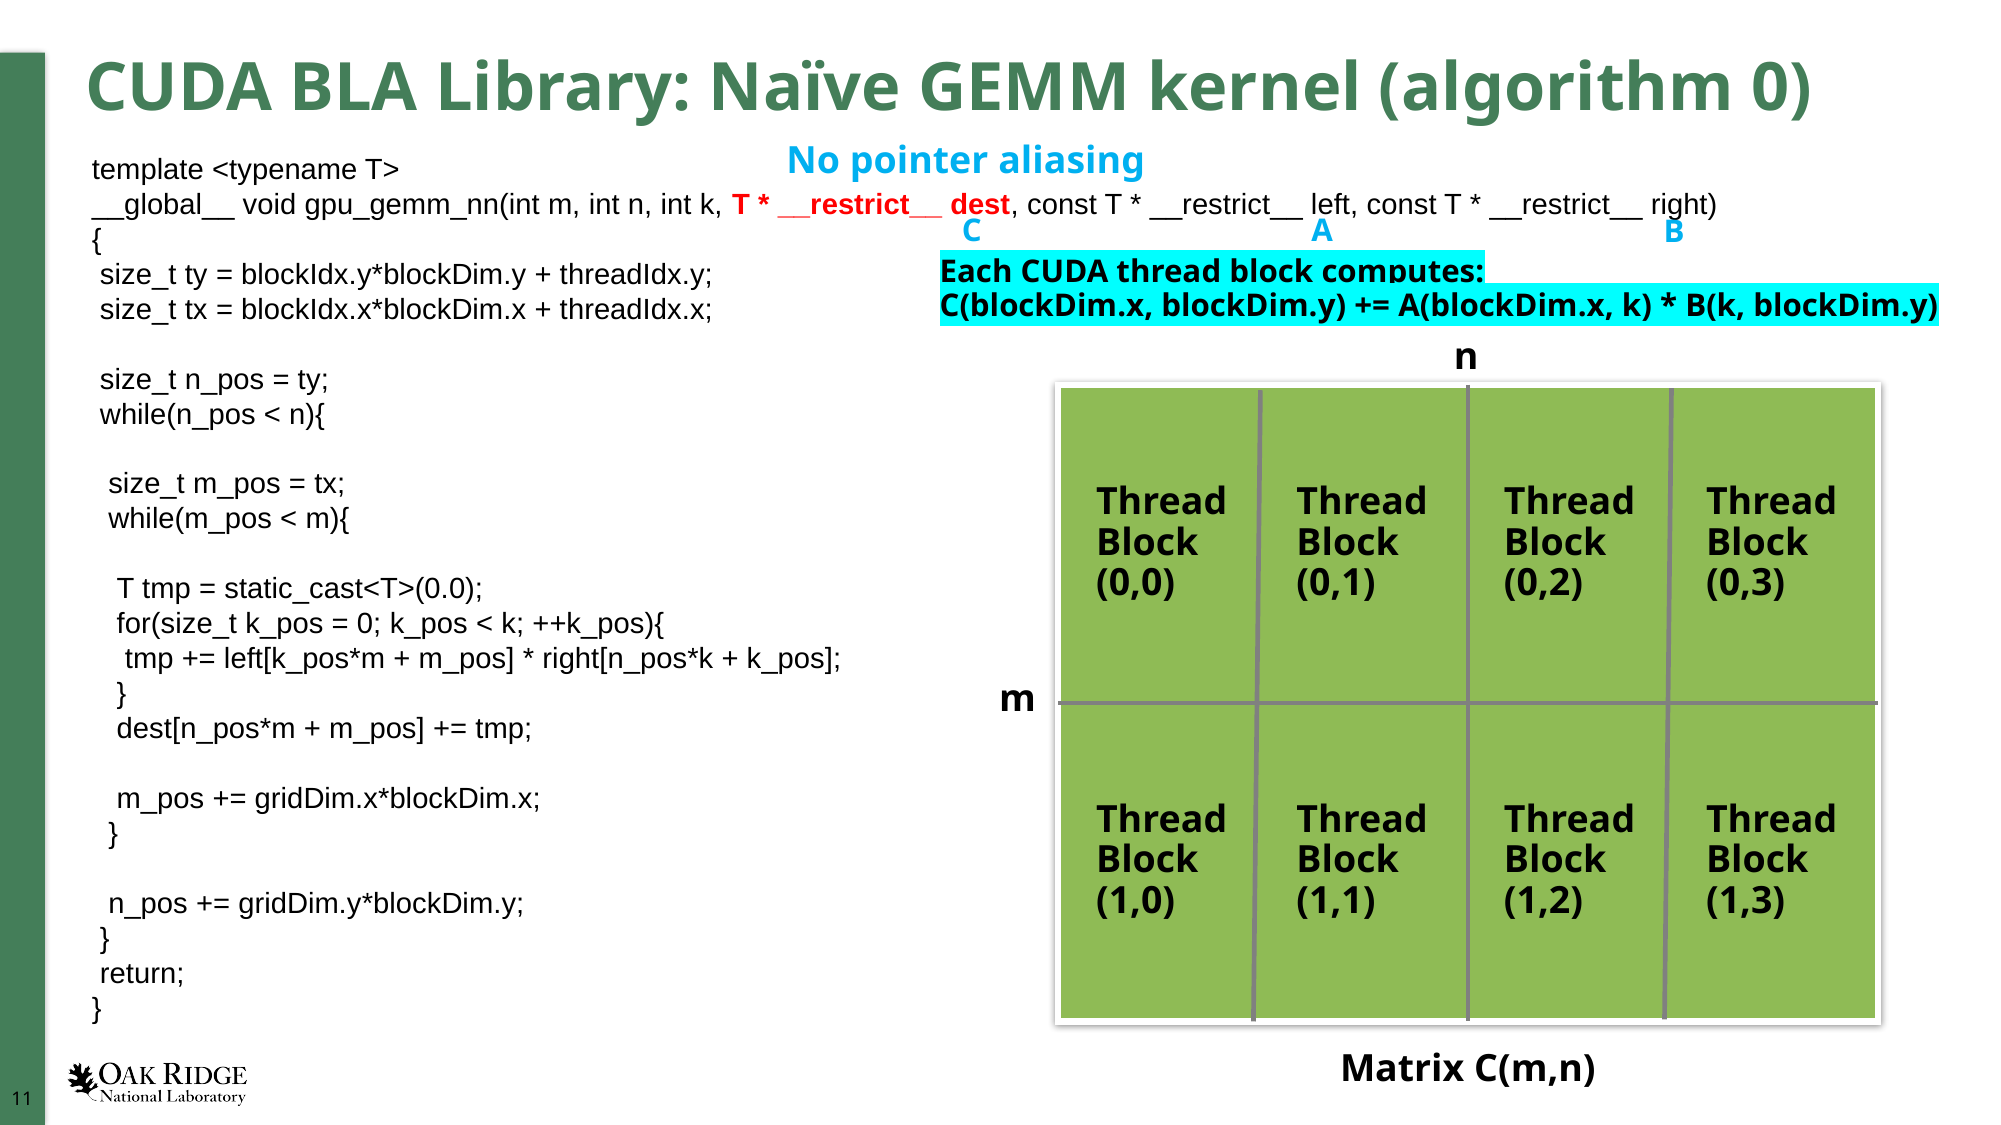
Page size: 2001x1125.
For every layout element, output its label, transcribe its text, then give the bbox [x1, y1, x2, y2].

text_box template <typename T> __global__ void gpu_gemm_nn(int m, int n, int k, T * __restrict__ dest, const T * __restrict__ left, const T * __restrict__ right) { size_t ty = blockIdx.y*blockDim.y + threadIdx.y; size_t tx = blockIdx.x*blockDim.x + threadIdx.x; size_t n_pos = ty; while(n_pos < n){ size_t m_pos = tx; while(m_pos < m){ T tmp = static_cast<T>(0.0); for(size_t k_pos = 0; k_pos < k; ++k_pos){ tmp += left[k_pos*m + m_pos] * right[n_pos*k + k_pos]; } dest[n_pos*m + m_pos] += tmp; m_pos += gridDim.x*blockDim.x; } n_pos += gridDim.y*blockDim.y; } return; } [77, 142, 1961, 1032]
text_box Thread Block (0,0) [1081, 474, 1243, 612]
text_box Each CUDA thread block computes: C(blockDim.x, blockDim.y) += A(blockDim.x, k) * B(k, blockDim.y) [924, 248, 1955, 331]
text_box [1469, 705, 1878, 1022]
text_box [1253, 390, 1261, 1022]
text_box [1664, 387, 1672, 1020]
text_box m [984, 671, 1051, 728]
text_box B [1648, 208, 1700, 257]
text_box n [1439, 331, 1494, 385]
text_box Thread Block (0,3) [1691, 474, 1853, 612]
text_box [1058, 705, 1253, 1022]
text_box [1470, 384, 1878, 701]
text_box Matrix C(m,n) [1325, 1041, 1611, 1097]
text_box Thread Block (1,1) [1281, 792, 1443, 929]
text_box [1261, 705, 1467, 1022]
text_box No pointer aliasing [771, 133, 1161, 189]
title CUDA BLA Library: Naïve GEMM kernel (algorithm 0) [70, 44, 1946, 134]
text_box Thread Block (1,3) [1691, 792, 1853, 929]
text_box Thread Block (0,2) [1489, 474, 1651, 612]
text_box C [947, 207, 997, 256]
text_box [1058, 384, 1466, 701]
picture [67, 1062, 247, 1106]
text_box A [1296, 207, 1348, 256]
text_box Thread Block (1,0) [1081, 792, 1243, 929]
text_box Thread Block (0,1) [1281, 474, 1443, 612]
text_box Thread Block (1,2) [1489, 792, 1651, 929]
